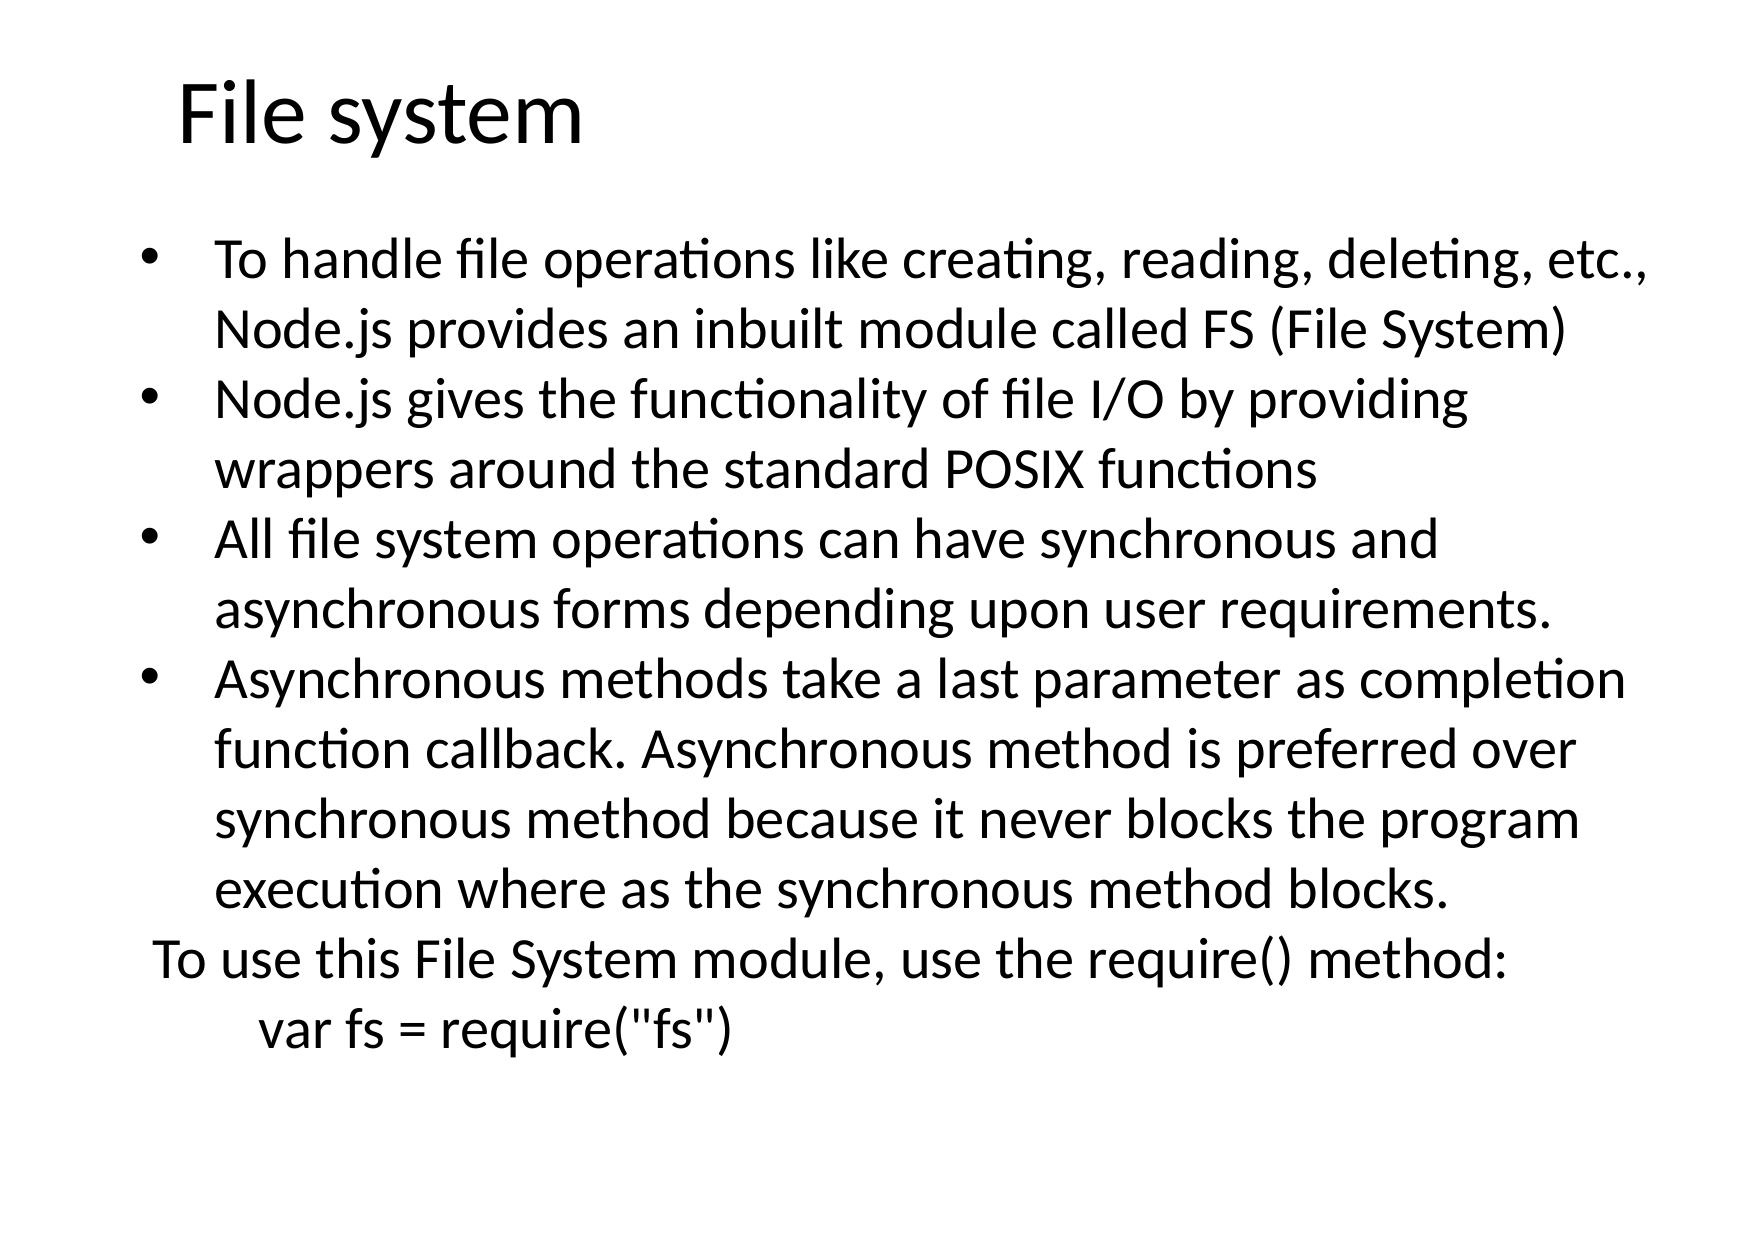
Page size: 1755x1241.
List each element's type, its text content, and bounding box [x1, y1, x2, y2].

title File system [177, 51, 1395, 163]
list To handle file operations like creating, reading, deleting, etc., Node.js provides an inbuilt module called FS (File System) Node.js gives the functionality of file I/O by providing wrappers around the standard POSIX functions All file system operations can have synchronous and asynchronous forms depending upon user requirements. Asynchronous methods take a last parameter as completion function callback. Asynchronous method is preferred over synchronous method because it never blocks the program execution where as the synchronous method blocks. To use this File System module, use the require() method: var fs = require("fs") [139, 220, 1665, 1069]
